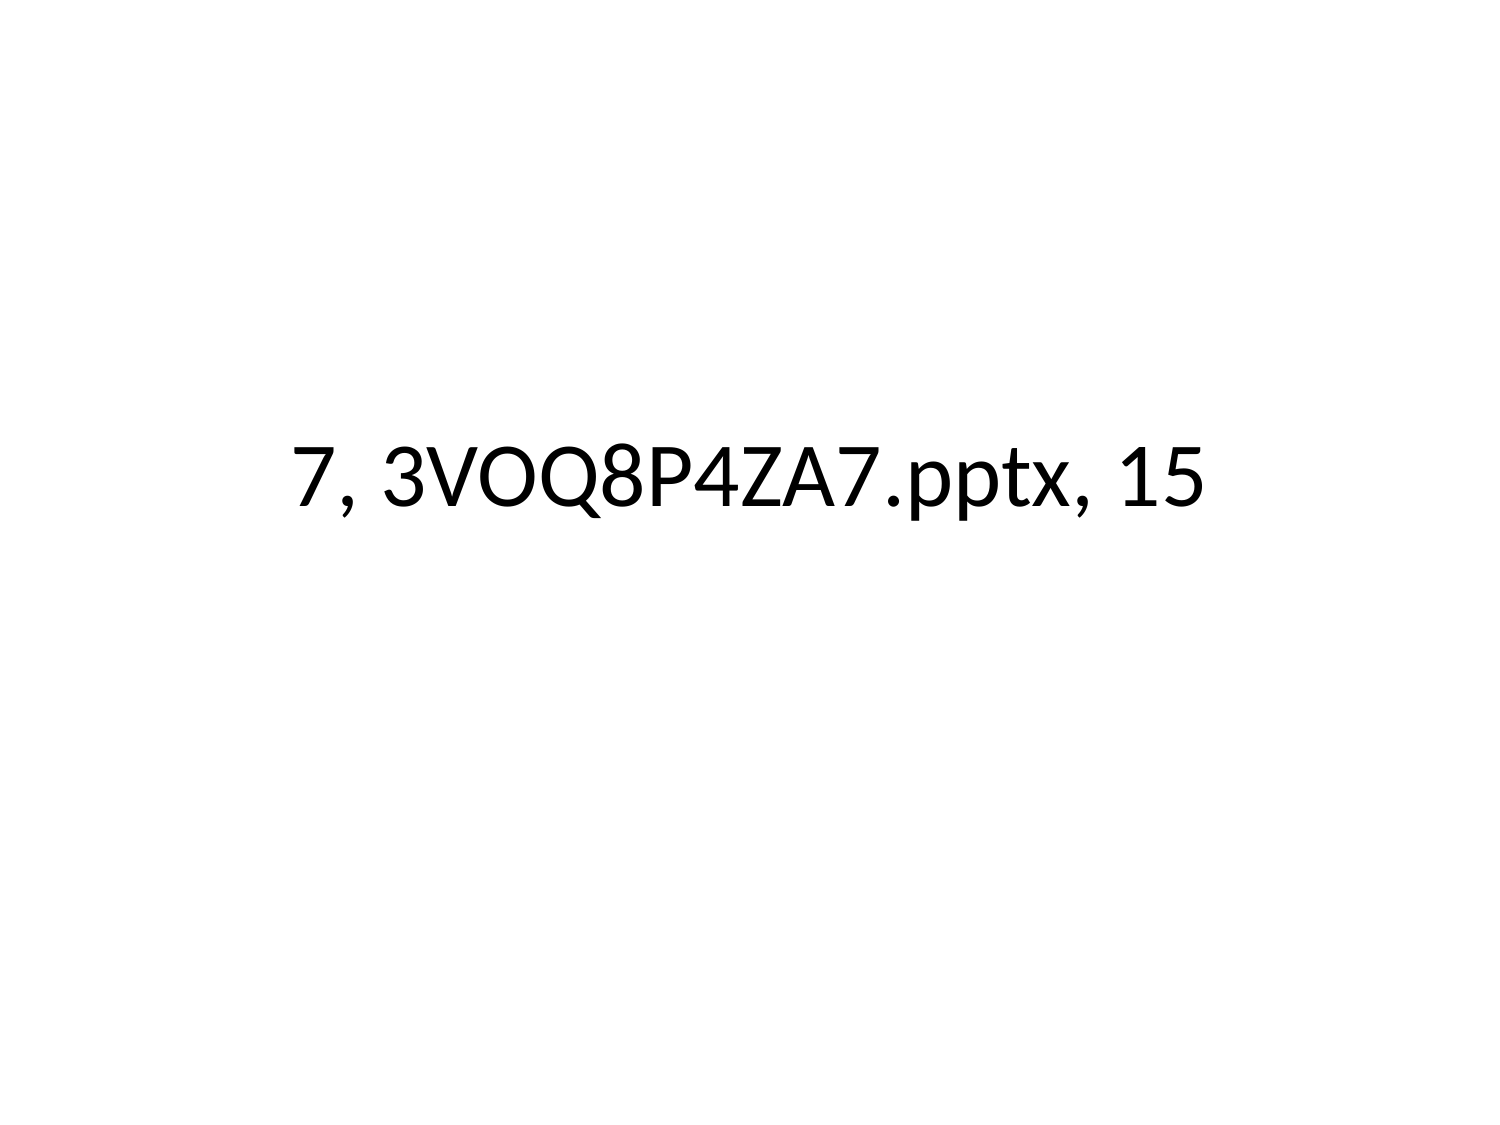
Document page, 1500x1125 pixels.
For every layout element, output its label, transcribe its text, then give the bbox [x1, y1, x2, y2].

title 7, 3VOQ8P4ZA7.pptx, 15 [112, 349, 1388, 591]
